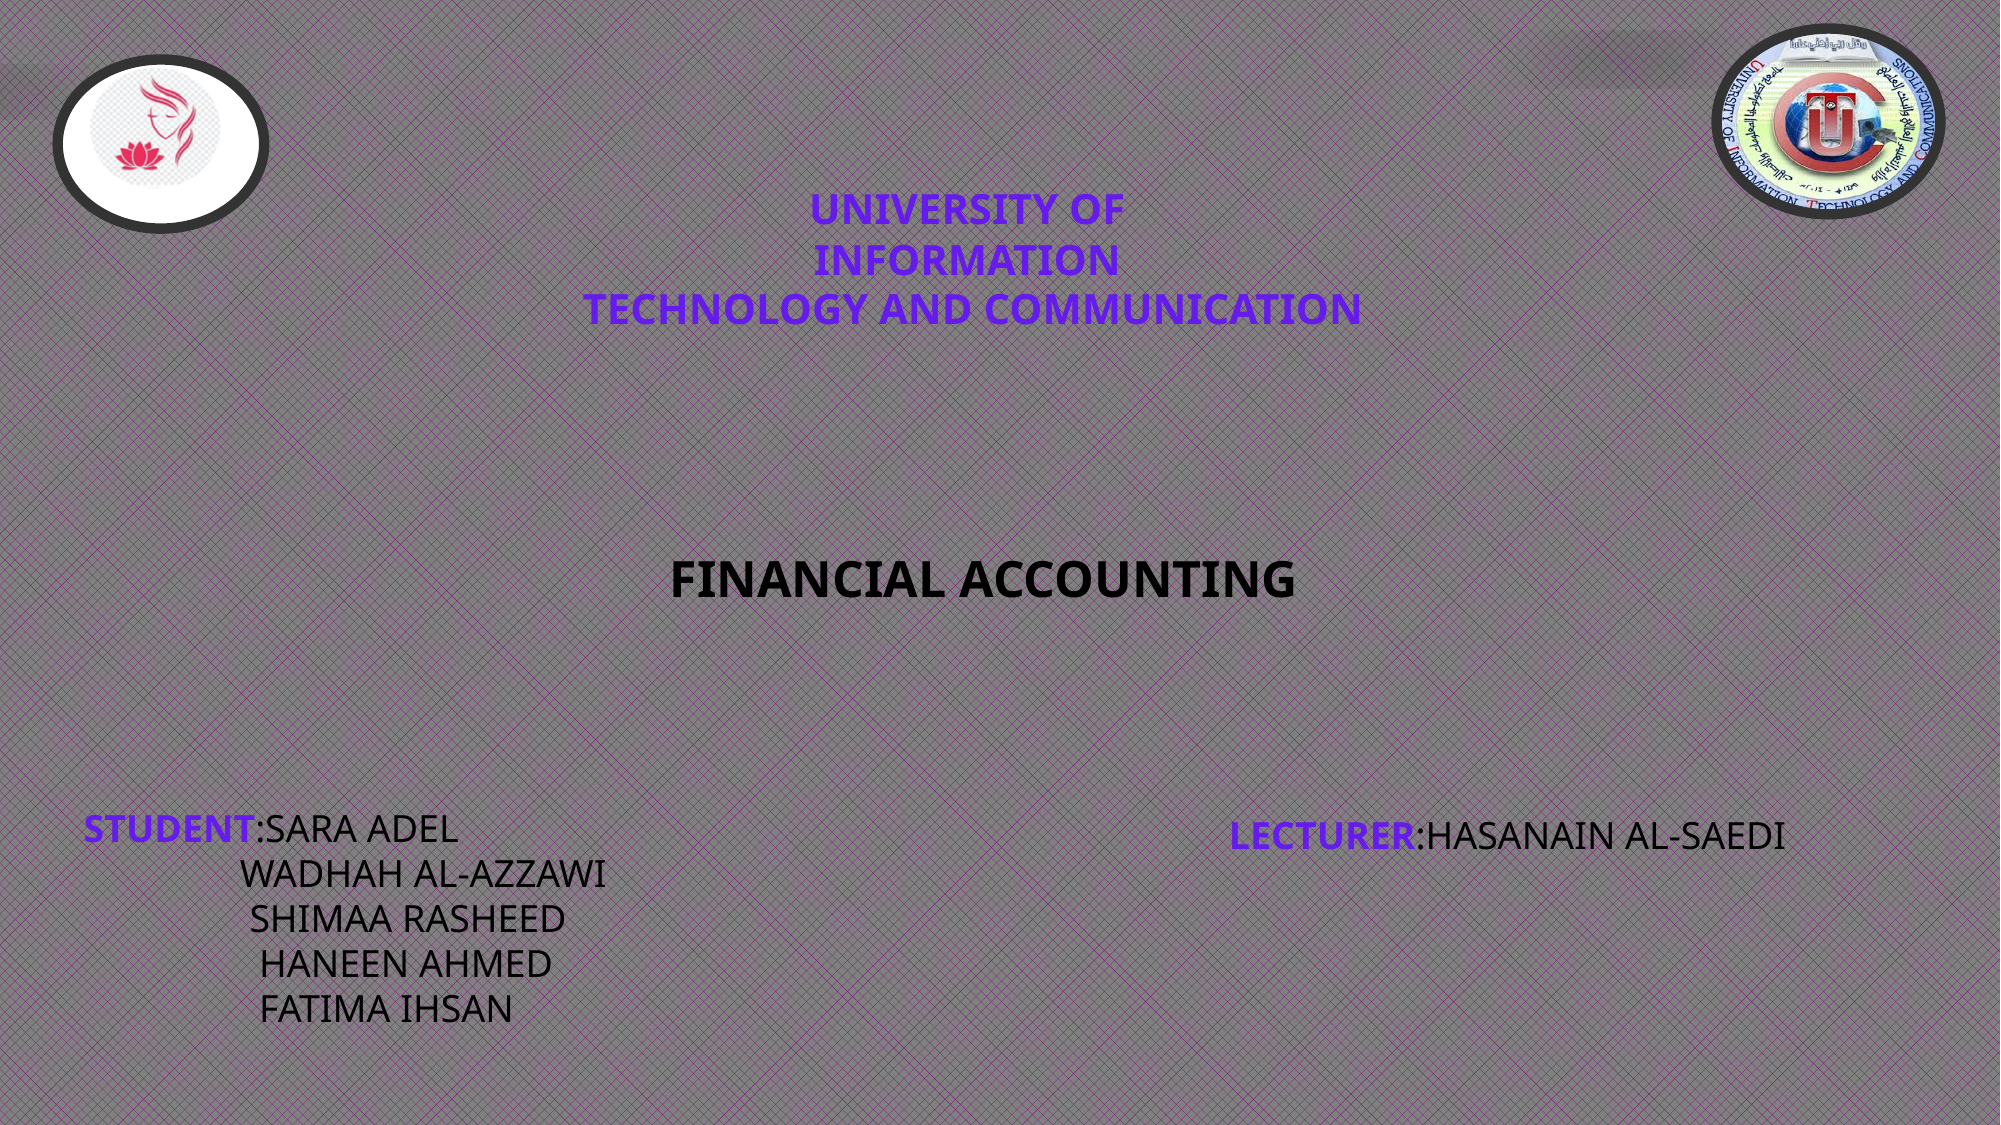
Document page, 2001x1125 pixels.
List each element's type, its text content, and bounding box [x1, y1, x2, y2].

picture [1716, 28, 1941, 215]
title UNIVERSITY OF INFORMATION TECHNOLOGY AND COMMUNICATION [426, 123, 1520, 493]
picture [57, 59, 265, 229]
text_box STUDENT:SARA ADEL WADHAH AL-AZZAWI SHIMAA RASHEED HANEEN AHMED FATIMA IHSAN [68, 797, 788, 1038]
text_box FINANCIAL ACCOUNTING [654, 540, 1350, 616]
text_box LECTURER:HASANAIN AL-SAEDI [1214, 804, 1872, 865]
